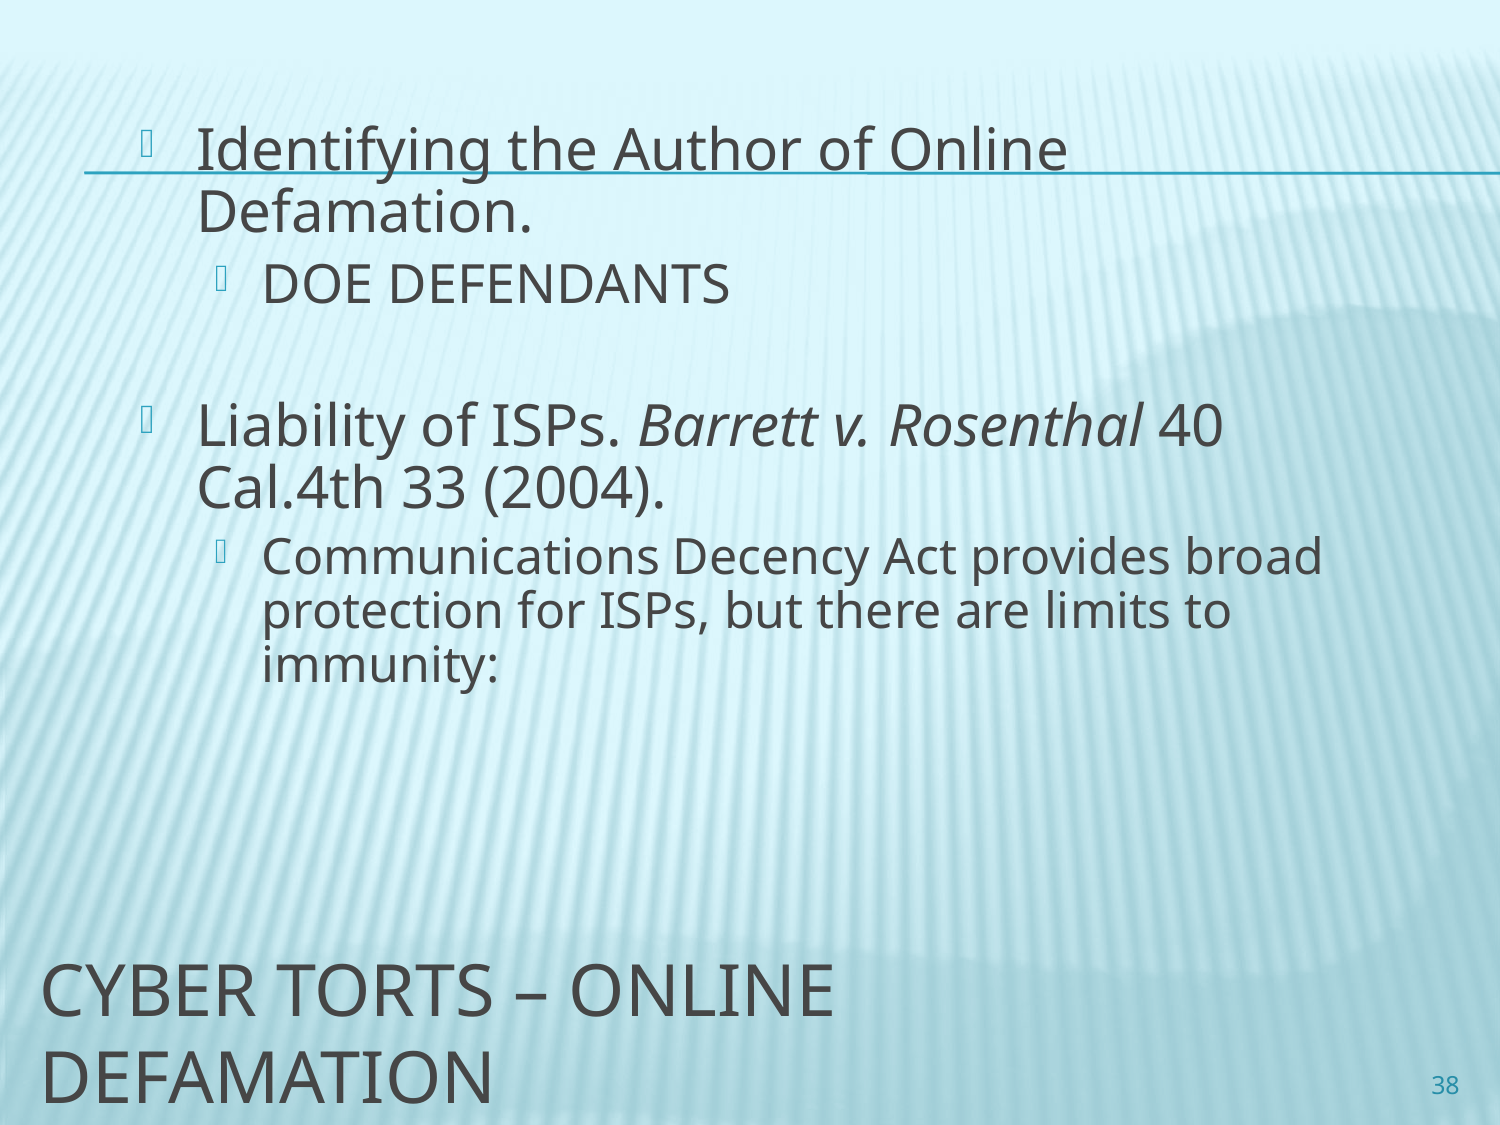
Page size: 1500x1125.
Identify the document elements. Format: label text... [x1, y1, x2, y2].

title Cyber Torts – Online Defamation [24, 937, 1138, 1125]
list Identifying the Author of Online Defamation. DOE DEFENDANTS Liability of ISPs. Barrett v. Rosenthal 40 Cal.4th 33 (2004). Communications Decency Act provides broad protection for ISPs, but there are limits to immunity: [125, 112, 1425, 800]
slide_number 38 [1350, 1061, 1475, 1103]
